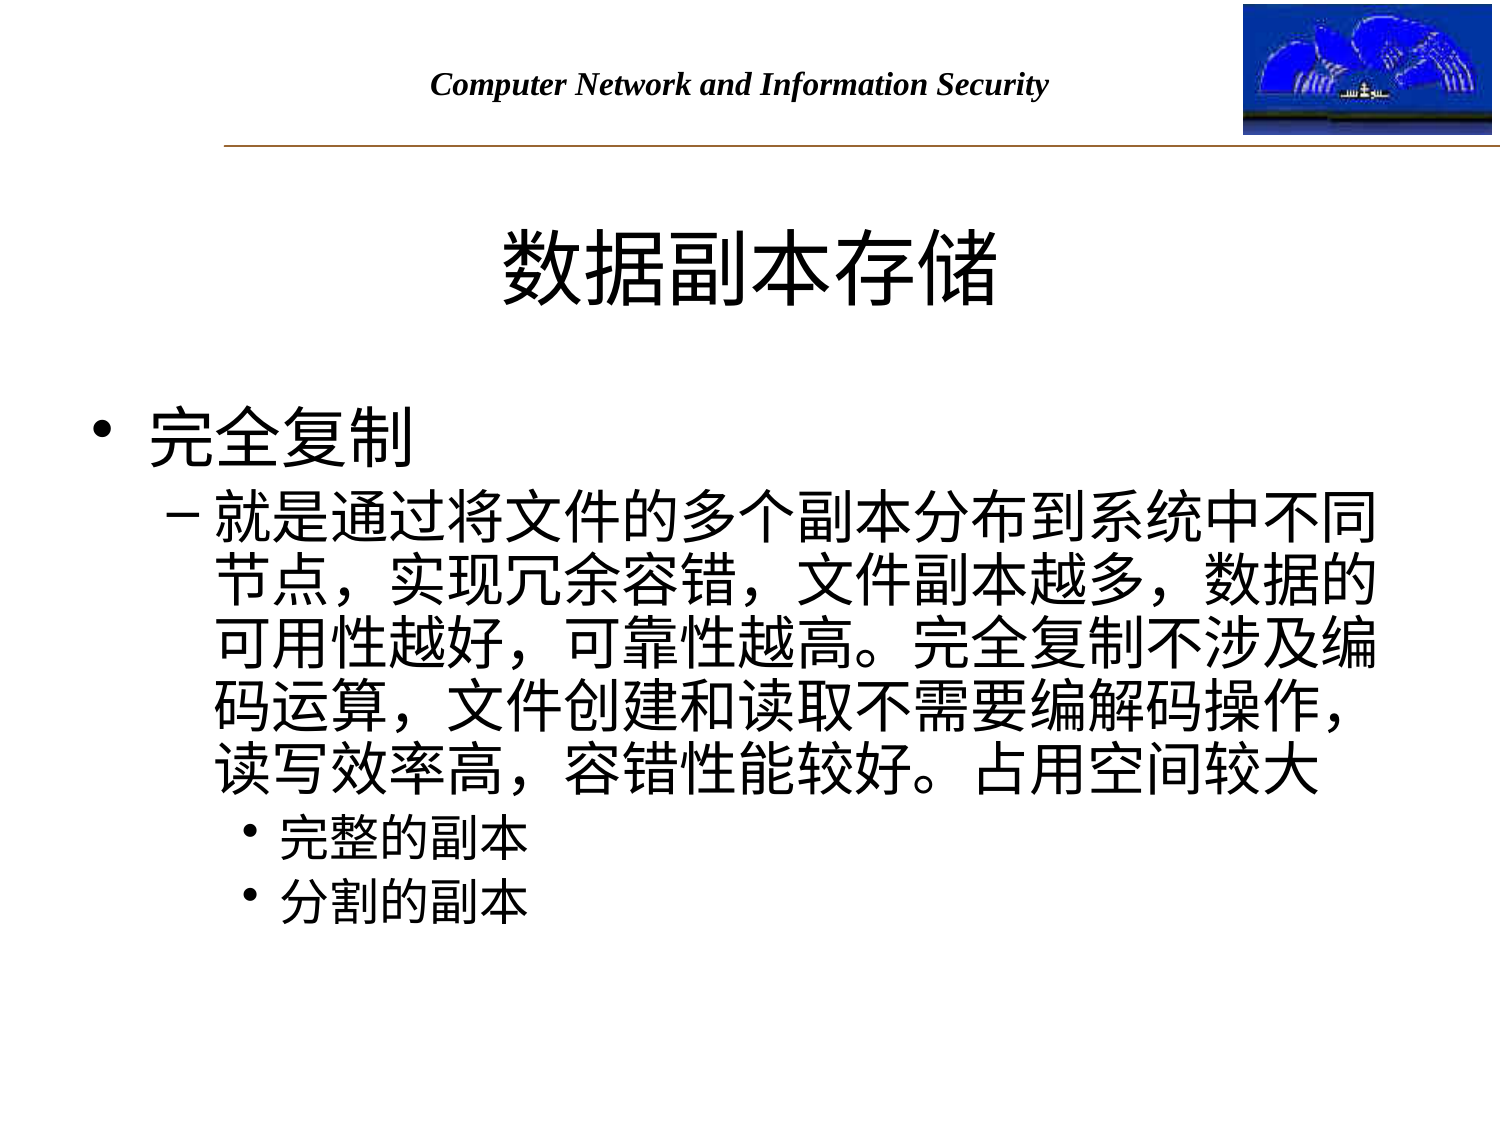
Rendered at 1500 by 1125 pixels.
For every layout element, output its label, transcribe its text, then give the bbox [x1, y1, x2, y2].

title 数据副本存储 [75, 208, 1425, 325]
list 完全复制 就是通过将文件的多个副本分布到系统中不同节点，实现冗余容错，文件副本越多，数据的可用性越好，可靠性越高。完全复制不涉及编码运算，文件创建和读取不需要编解码操作，读写效率高，容错性能较好。占用空间较大 完整的副本 分割的副本 [76, 397, 1427, 953]
